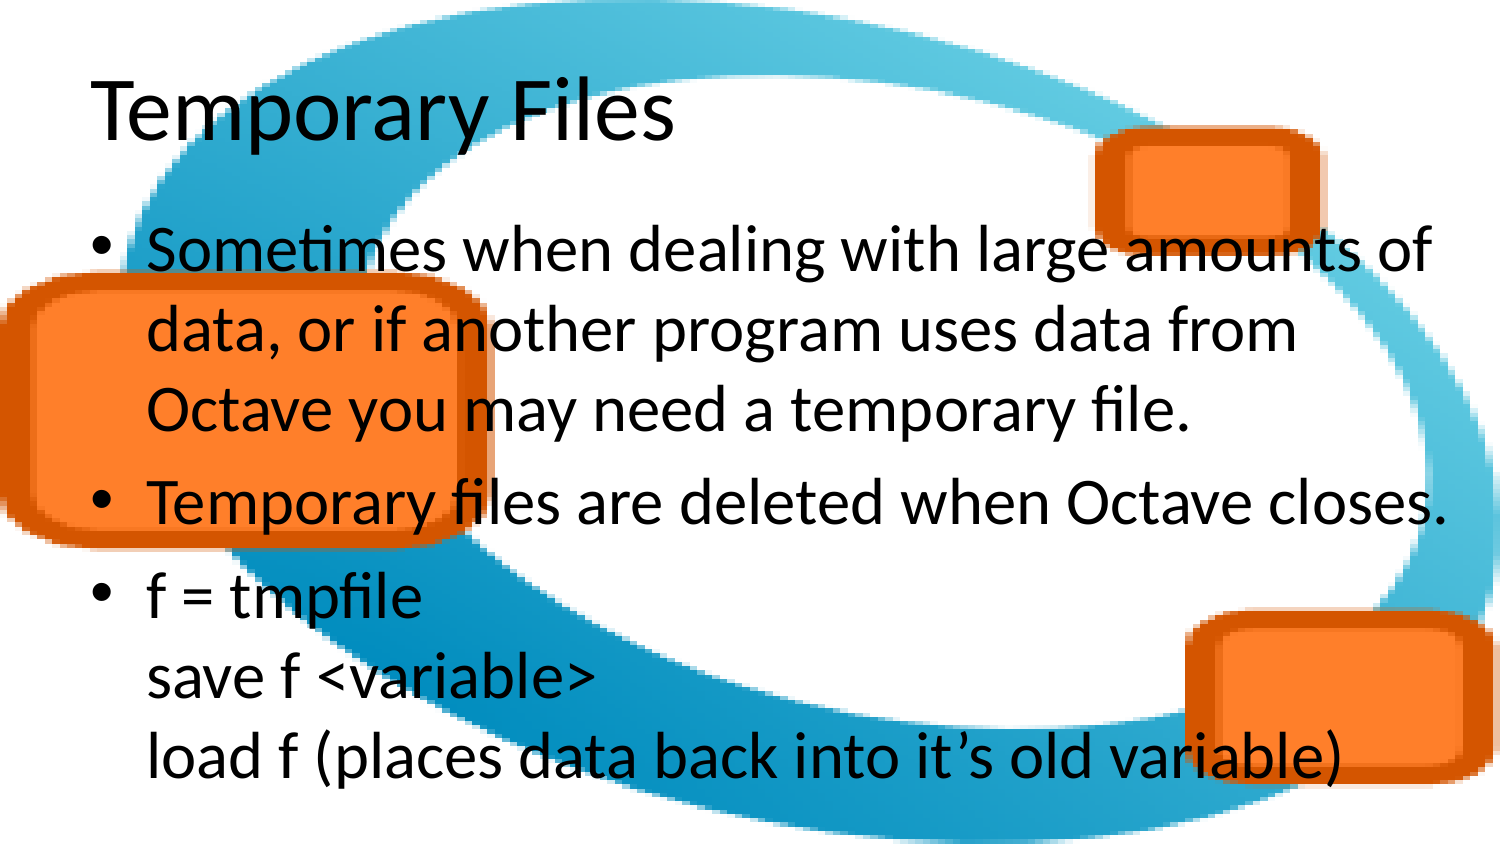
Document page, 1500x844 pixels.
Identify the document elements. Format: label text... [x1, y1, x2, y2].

picture [0, 0, 1500, 844]
title Temporary Files [75, 33, 1425, 175]
list Sometimes when dealing with large amounts of data, or if another program uses data from Octave you may need a temporary file. Temporary files are deleted when Octave closes. f = tmpfile save f <variable> load f (places data back into it’s old variable) [75, 196, 1475, 844]
